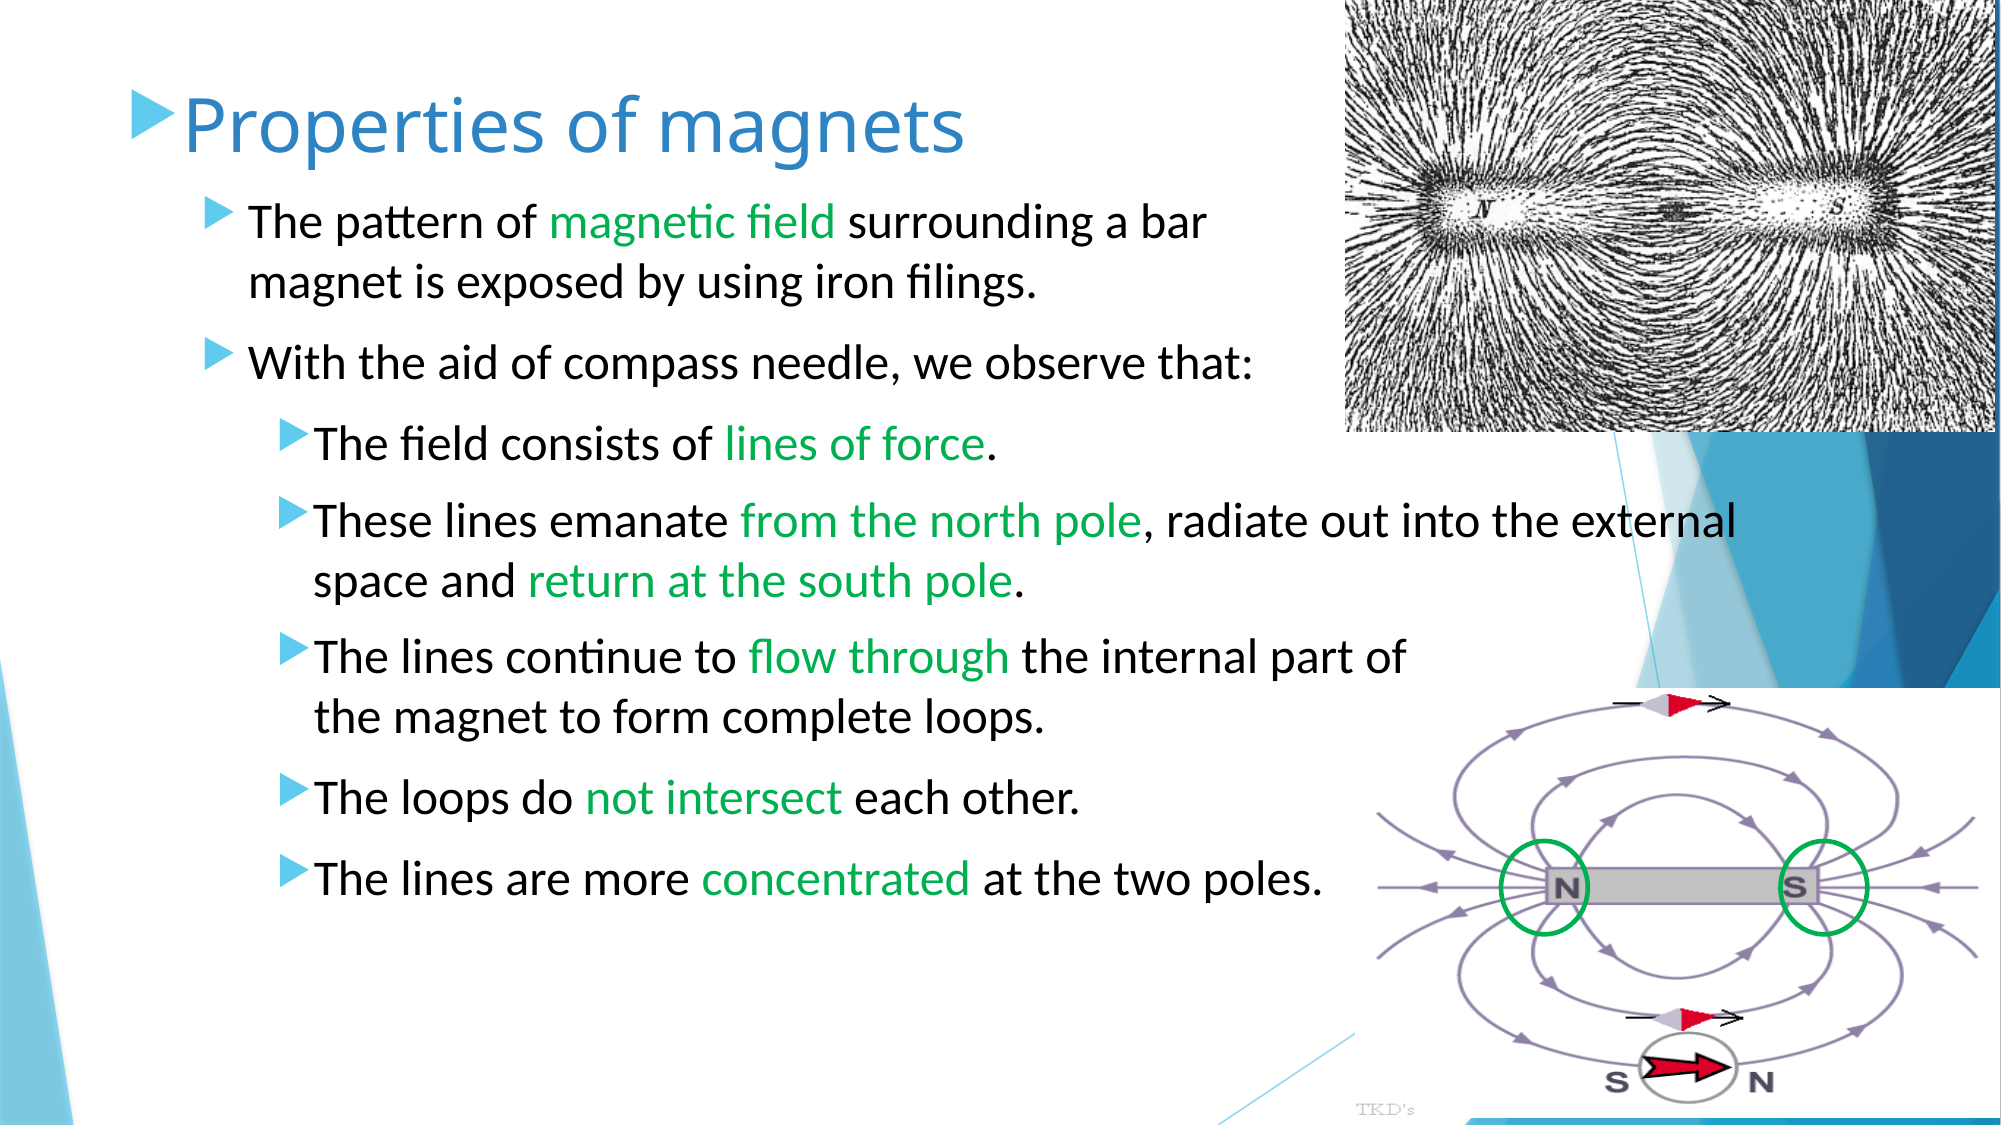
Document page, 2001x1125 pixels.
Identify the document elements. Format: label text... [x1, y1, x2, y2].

list Properties of magnets The pattern of magnetic field surrounding a bar magnet is exposed by using iron filings. With the aid of compass needle, we observe that: The field consists of lines of force. [111, 70, 1340, 616]
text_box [1500, 840, 1868, 935]
text_box The lines continue to flow through the internal part of the magnet to form complete loops. The loops do not intersect each other. The lines are more concentrated at the two poles. [111, 616, 1473, 914]
picture [1354, 688, 2000, 1119]
text_box These lines emanate from the north pole, radiate out into the external space and return at the south pole. [1340, 480, 1873, 616]
picture [1345, 0, 1996, 433]
